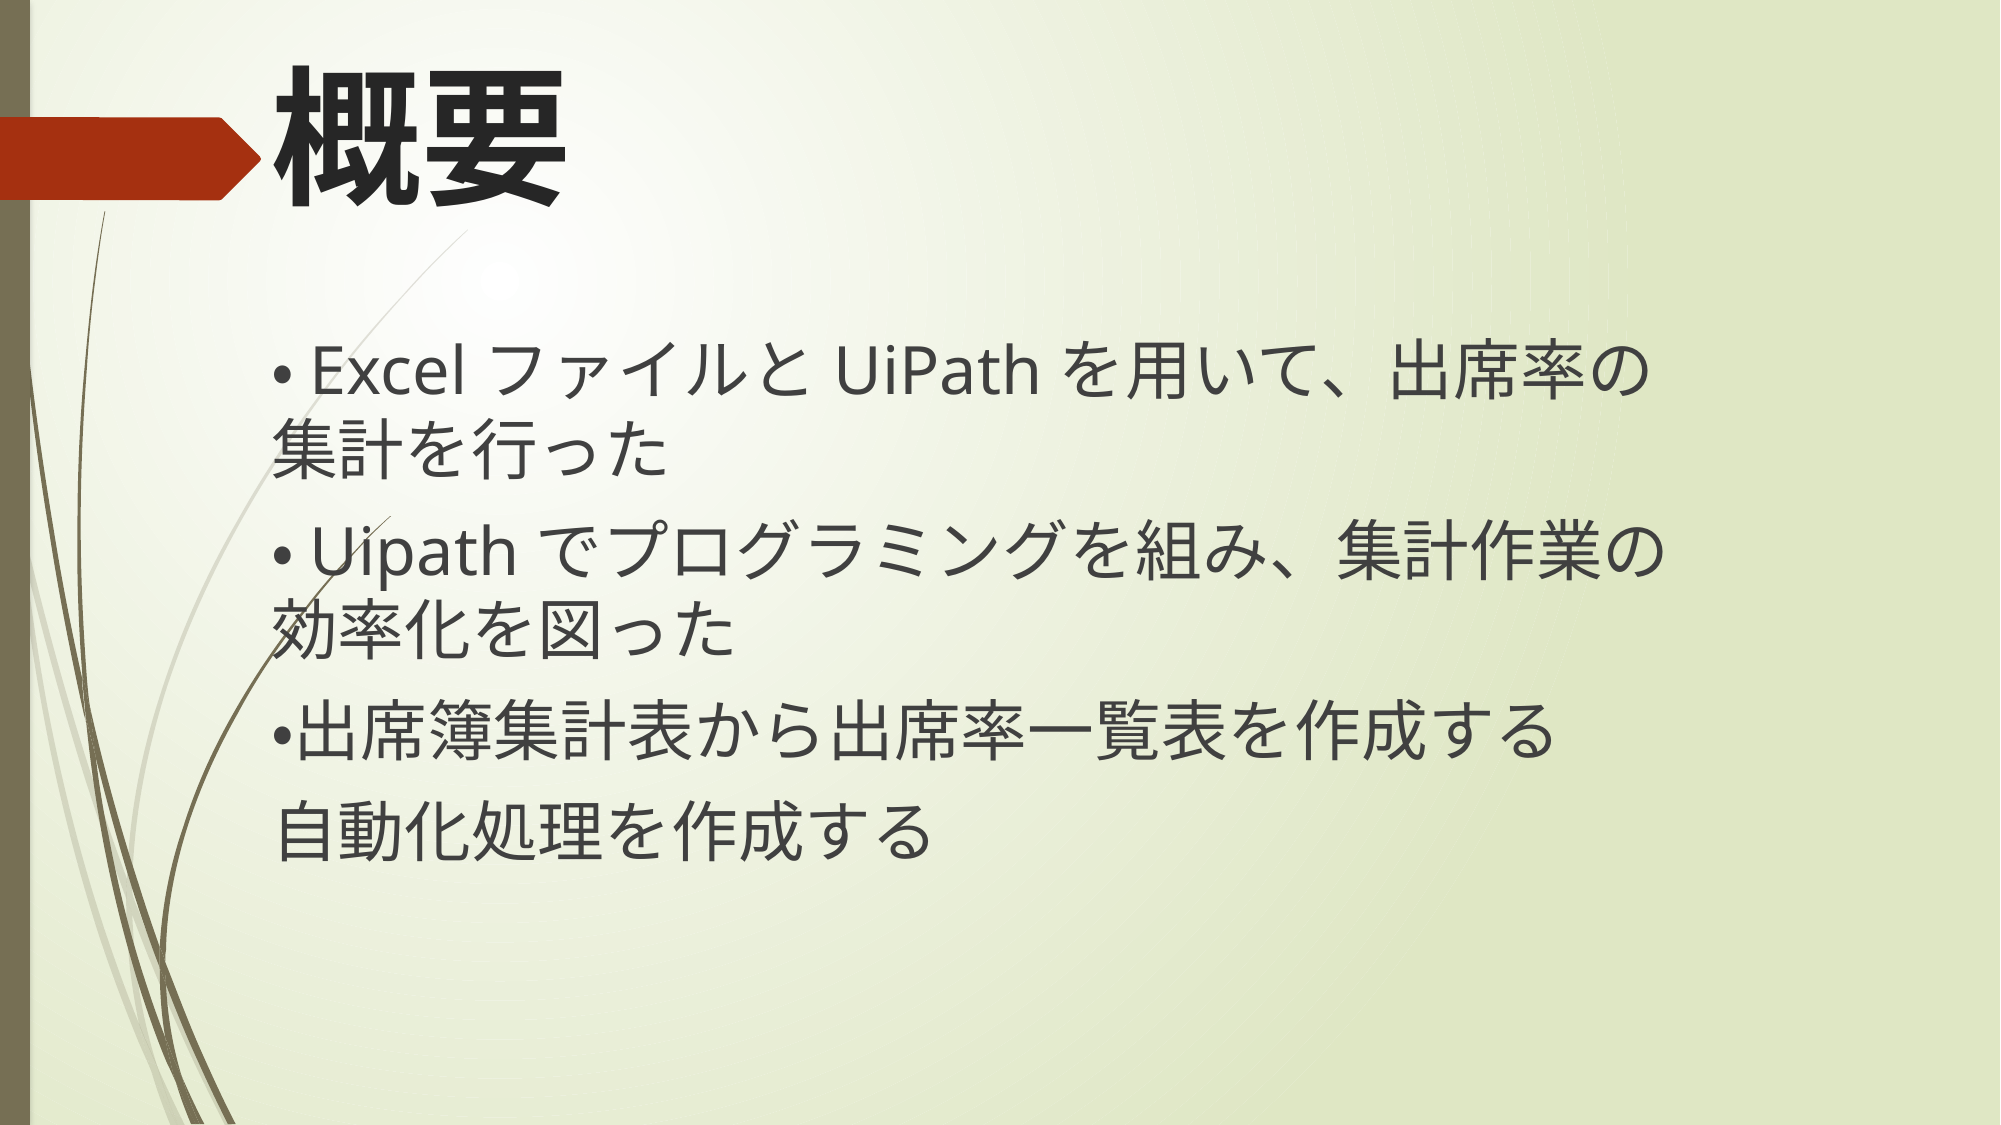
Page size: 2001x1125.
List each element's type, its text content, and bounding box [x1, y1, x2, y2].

title 概要 [256, 35, 1721, 253]
list ・ExcelファイルとUiPathを用いて、出席率の集計を行った ・Uipathでプログラミングを組み、集計作業の効率化を図った ・出席簿集計表から出席率一覧表を作成する 自動化処理を作成する [256, 320, 1719, 940]
